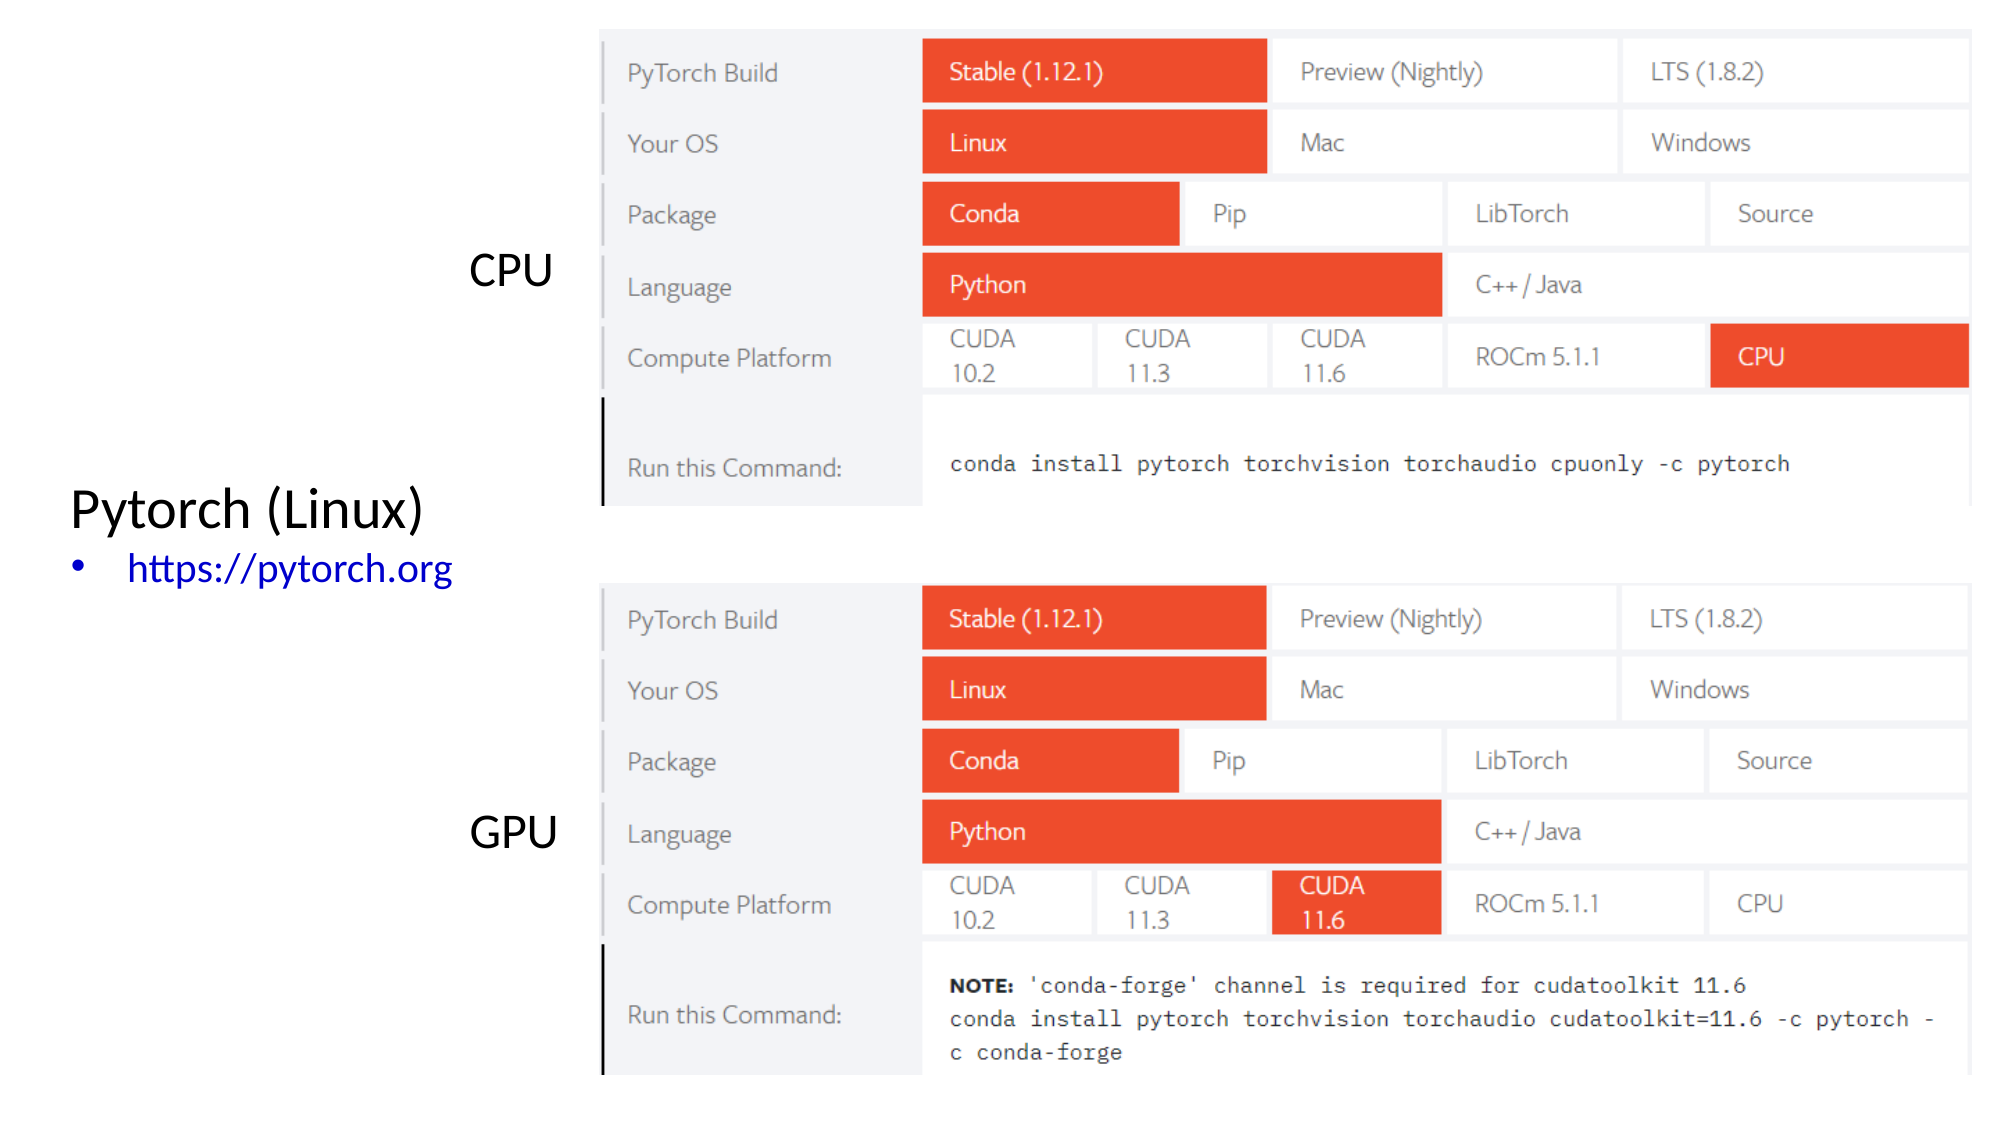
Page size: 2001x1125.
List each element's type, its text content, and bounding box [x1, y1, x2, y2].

text_box GPU [454, 790, 574, 866]
picture [599, 29, 1973, 506]
text_box Pytorch (Linux) https://pytorch.org [55, 463, 551, 598]
picture [599, 583, 1973, 1075]
text_box CPU [454, 229, 569, 305]
